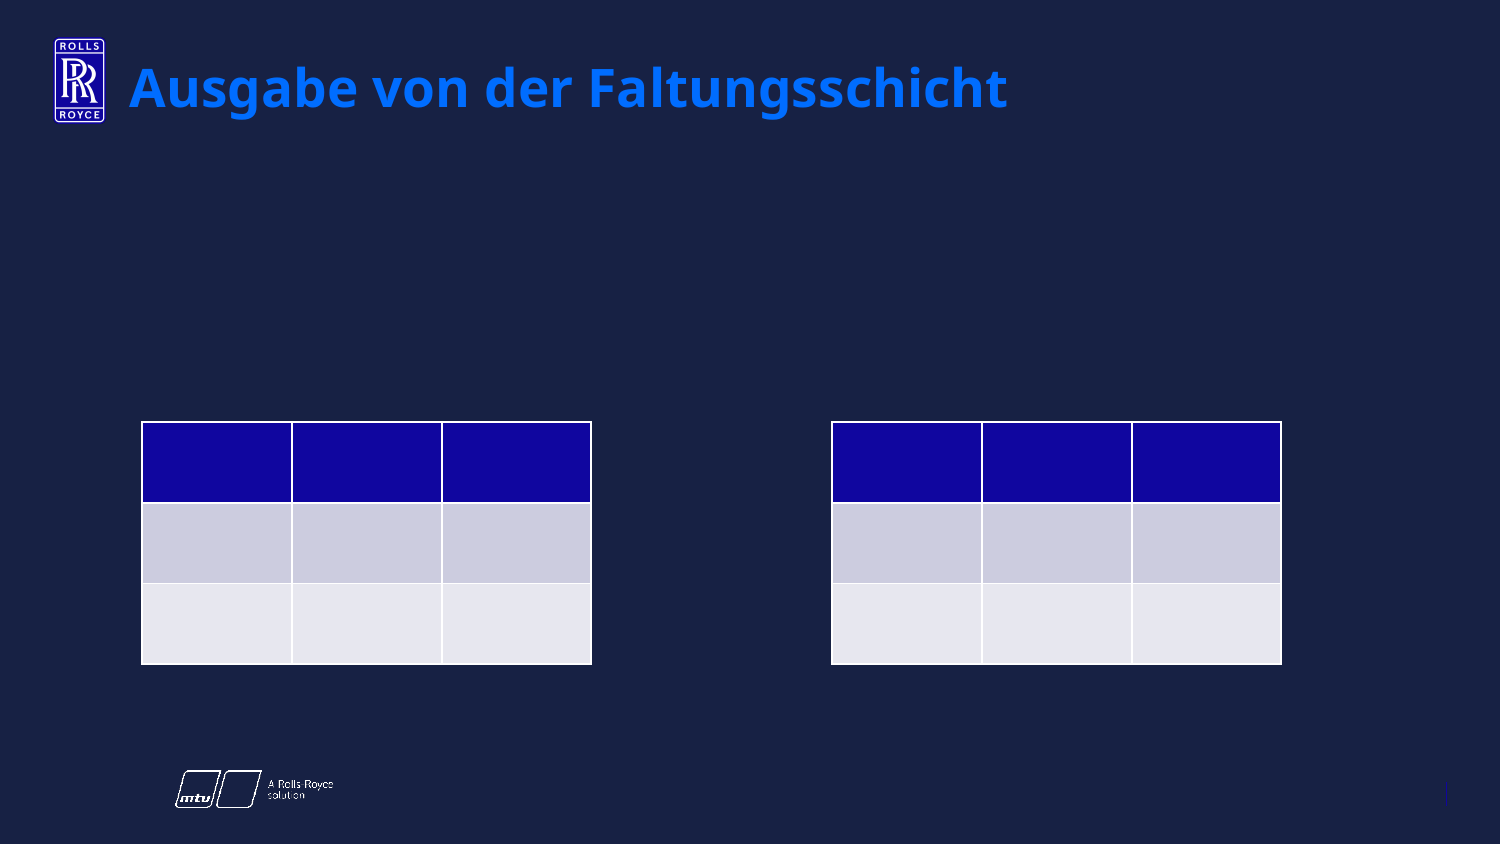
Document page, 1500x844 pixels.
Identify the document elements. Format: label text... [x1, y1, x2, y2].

picture [53, 37, 106, 124]
title Ausgabe von der Faltungsschicht [129, 61, 1162, 98]
picture [175, 770, 333, 808]
